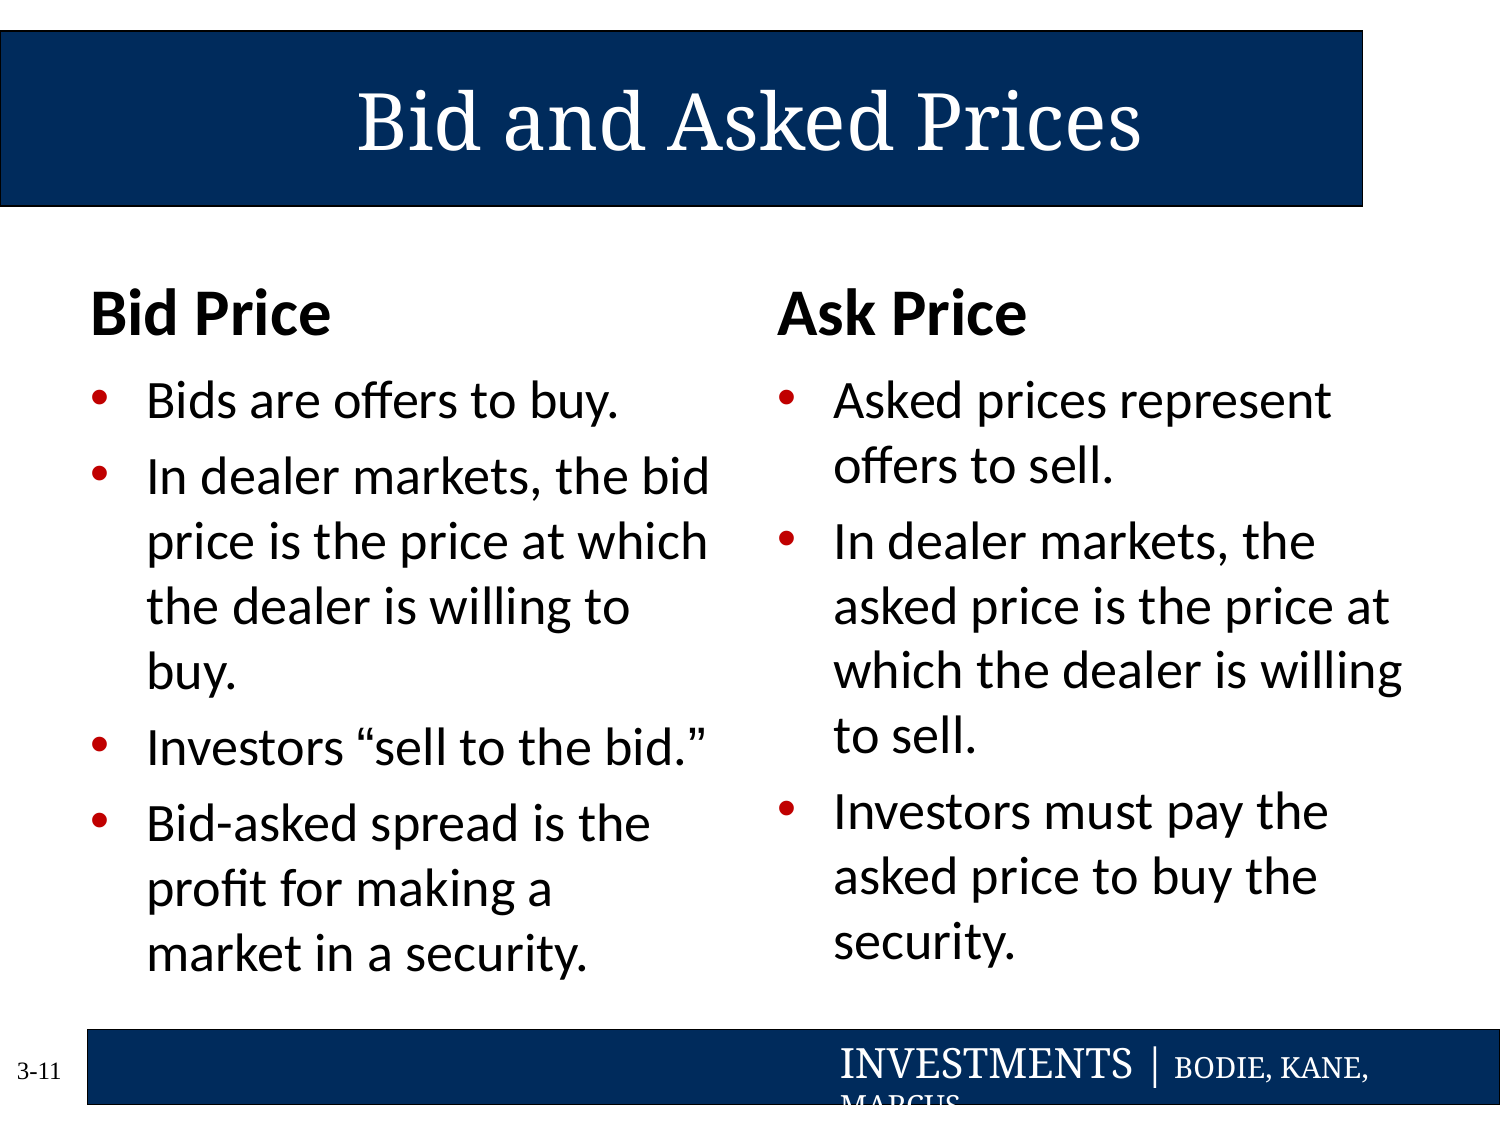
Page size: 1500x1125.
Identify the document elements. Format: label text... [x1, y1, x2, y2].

list Bids are offers to buy. In dealer markets, the bid price is the price at which the dealer is willing to buy. Investors “sell to the bid.” Bid-asked spread is the profit for making a market in a security. [74, 356, 738, 1006]
title Bid and Asked Prices [74, 24, 1426, 213]
list Ask Price [761, 251, 1426, 356]
list Bid Price [74, 251, 738, 356]
list Asked prices represent offers to sell. In dealer markets, the asked price is the price at which the dealer is willing to sell. Investors must pay the asked price to buy the security. [761, 356, 1426, 1006]
